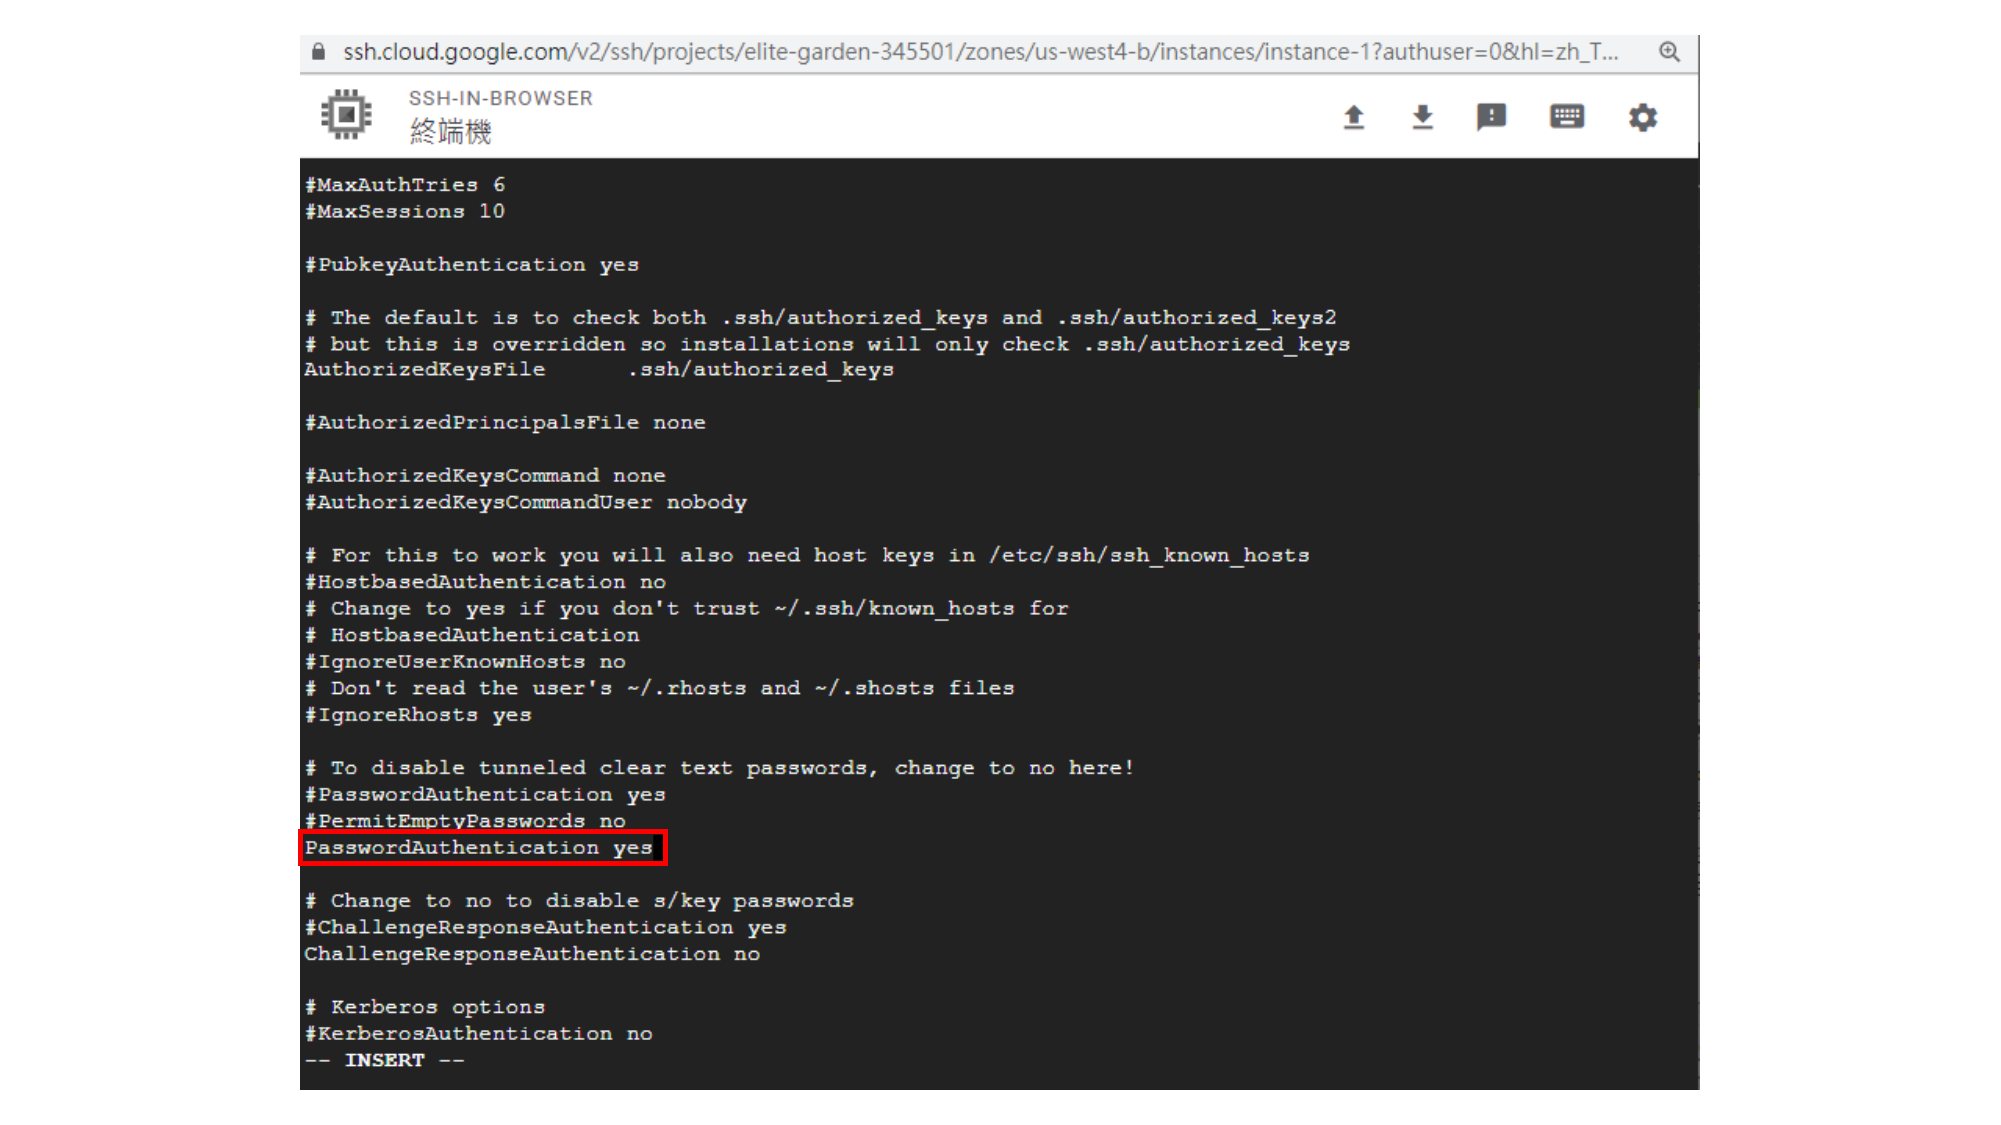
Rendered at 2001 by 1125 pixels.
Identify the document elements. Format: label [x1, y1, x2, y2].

picture [300, 34, 1700, 1090]
